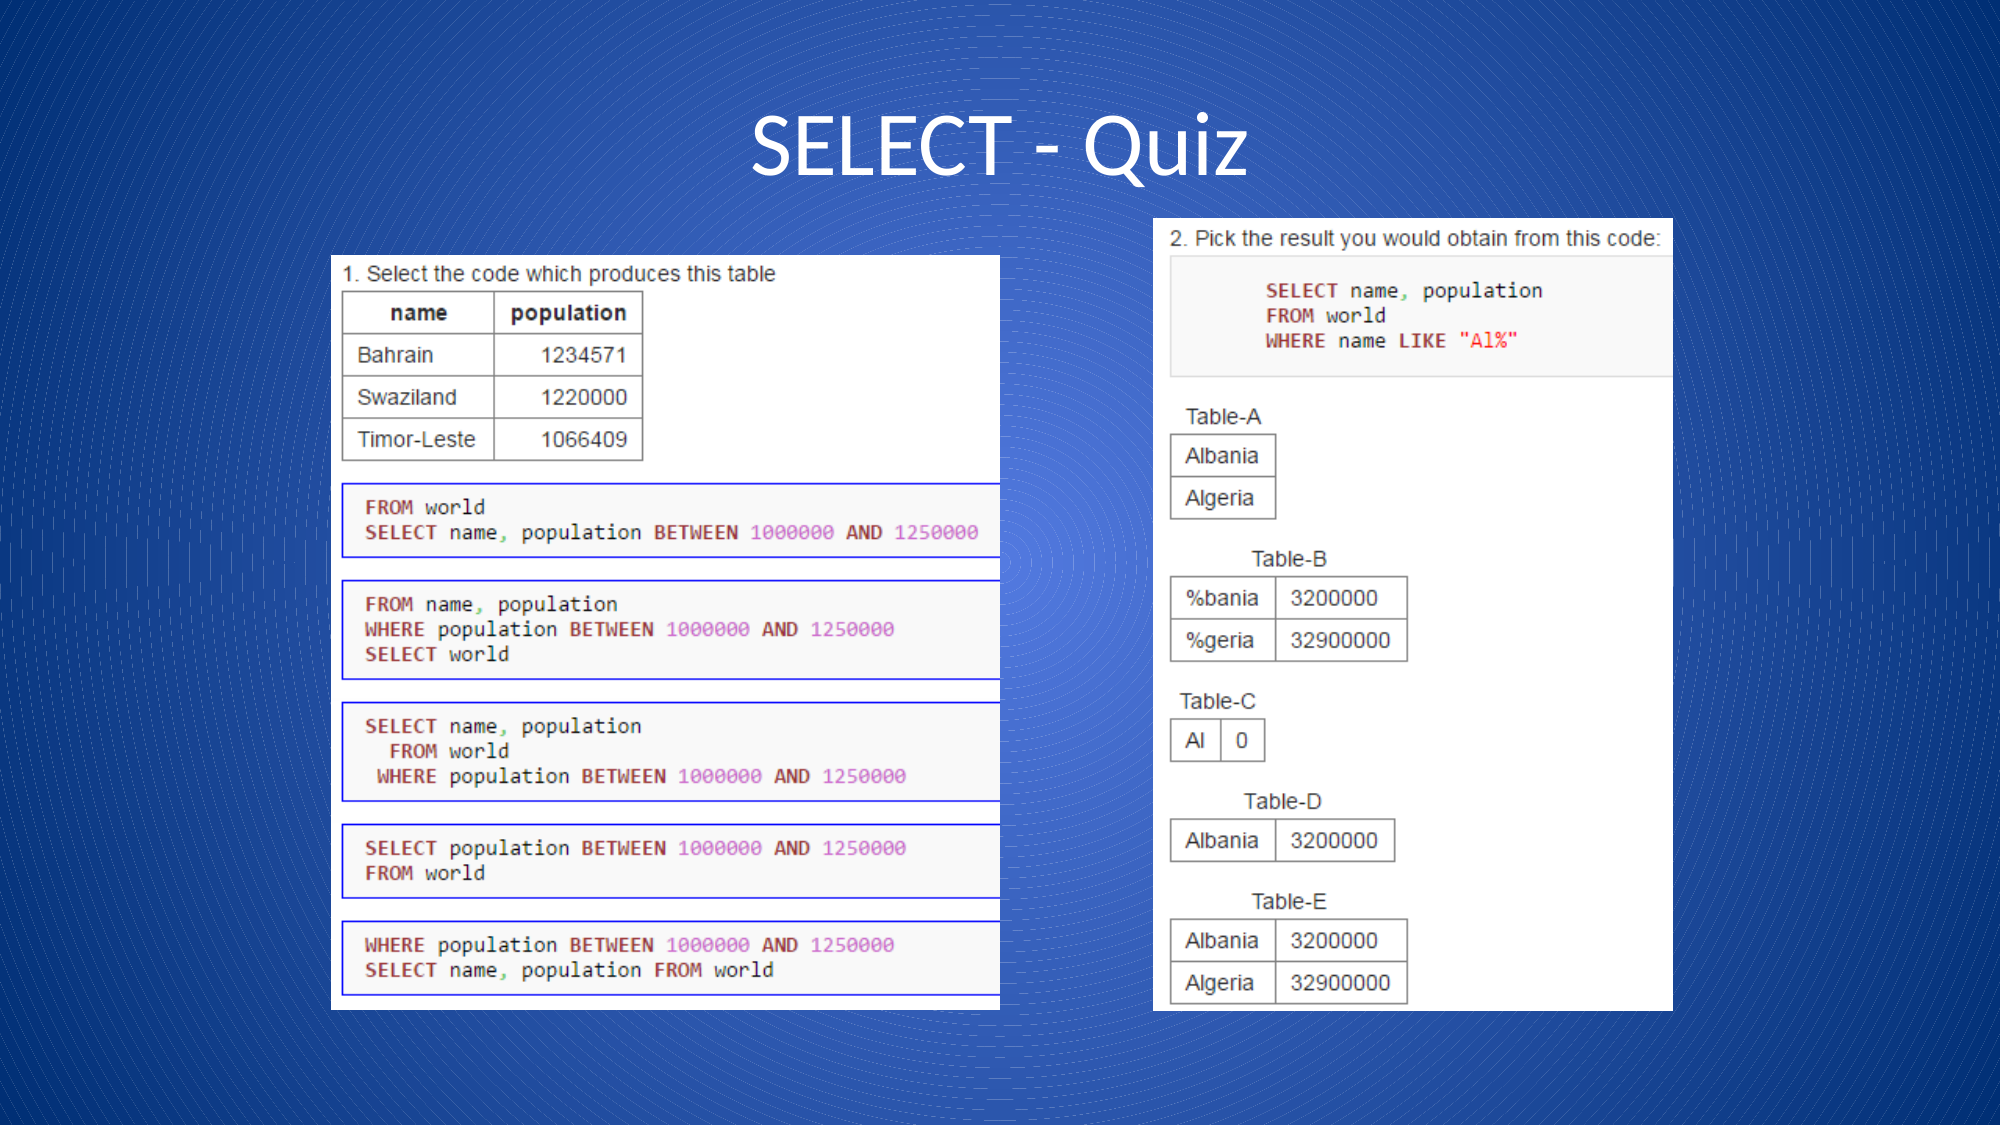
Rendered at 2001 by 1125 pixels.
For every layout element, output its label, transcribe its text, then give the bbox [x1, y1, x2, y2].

title SELECT - Quiz [99, 45, 1900, 233]
picture [330, 255, 1001, 1011]
picture [1153, 217, 1673, 1011]
